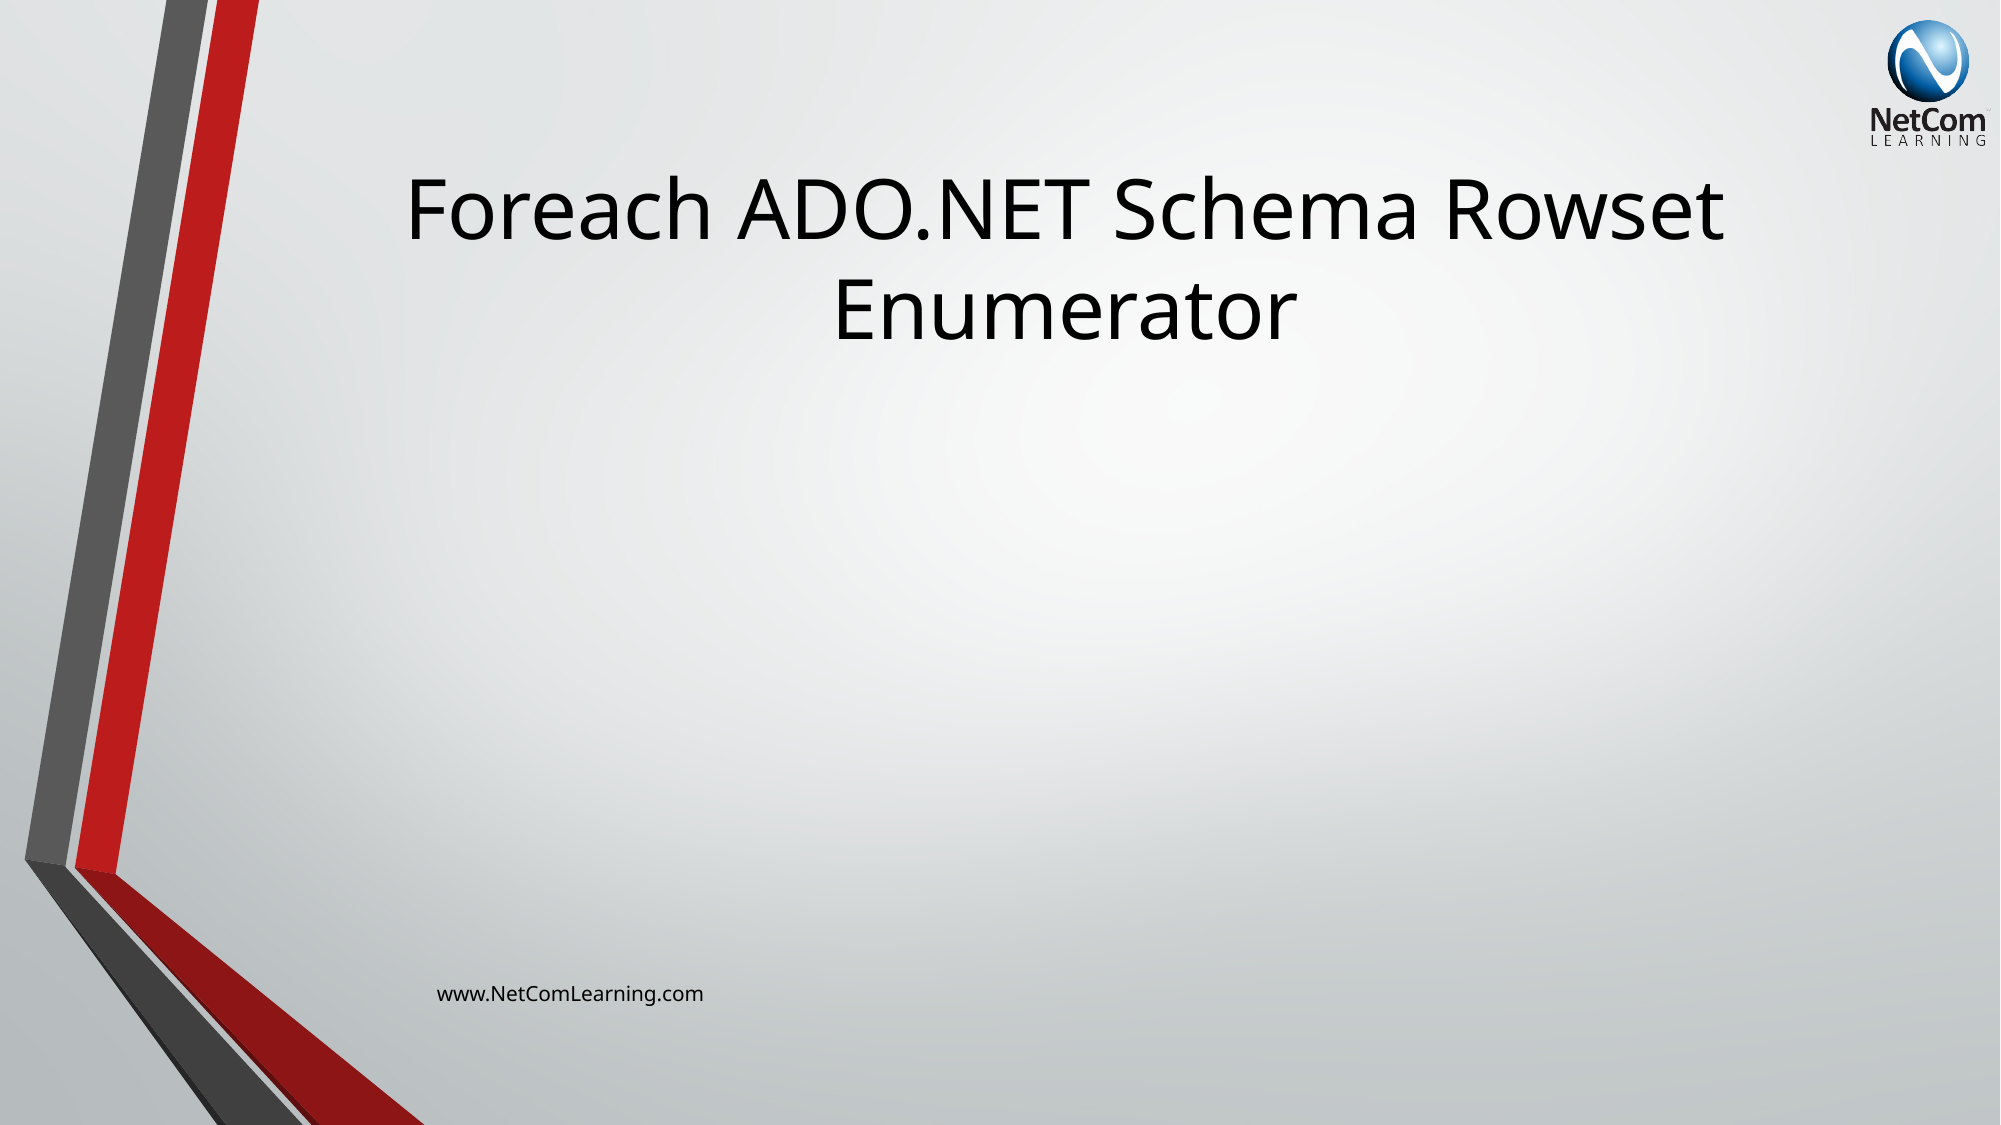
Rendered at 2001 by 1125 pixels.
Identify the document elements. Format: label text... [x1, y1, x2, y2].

title Foreach ADO.NET Schema Rowset Enumerator [243, 112, 1887, 400]
footer www.NetComLearning.com [421, 965, 1584, 1025]
picture [1861, 19, 2000, 153]
